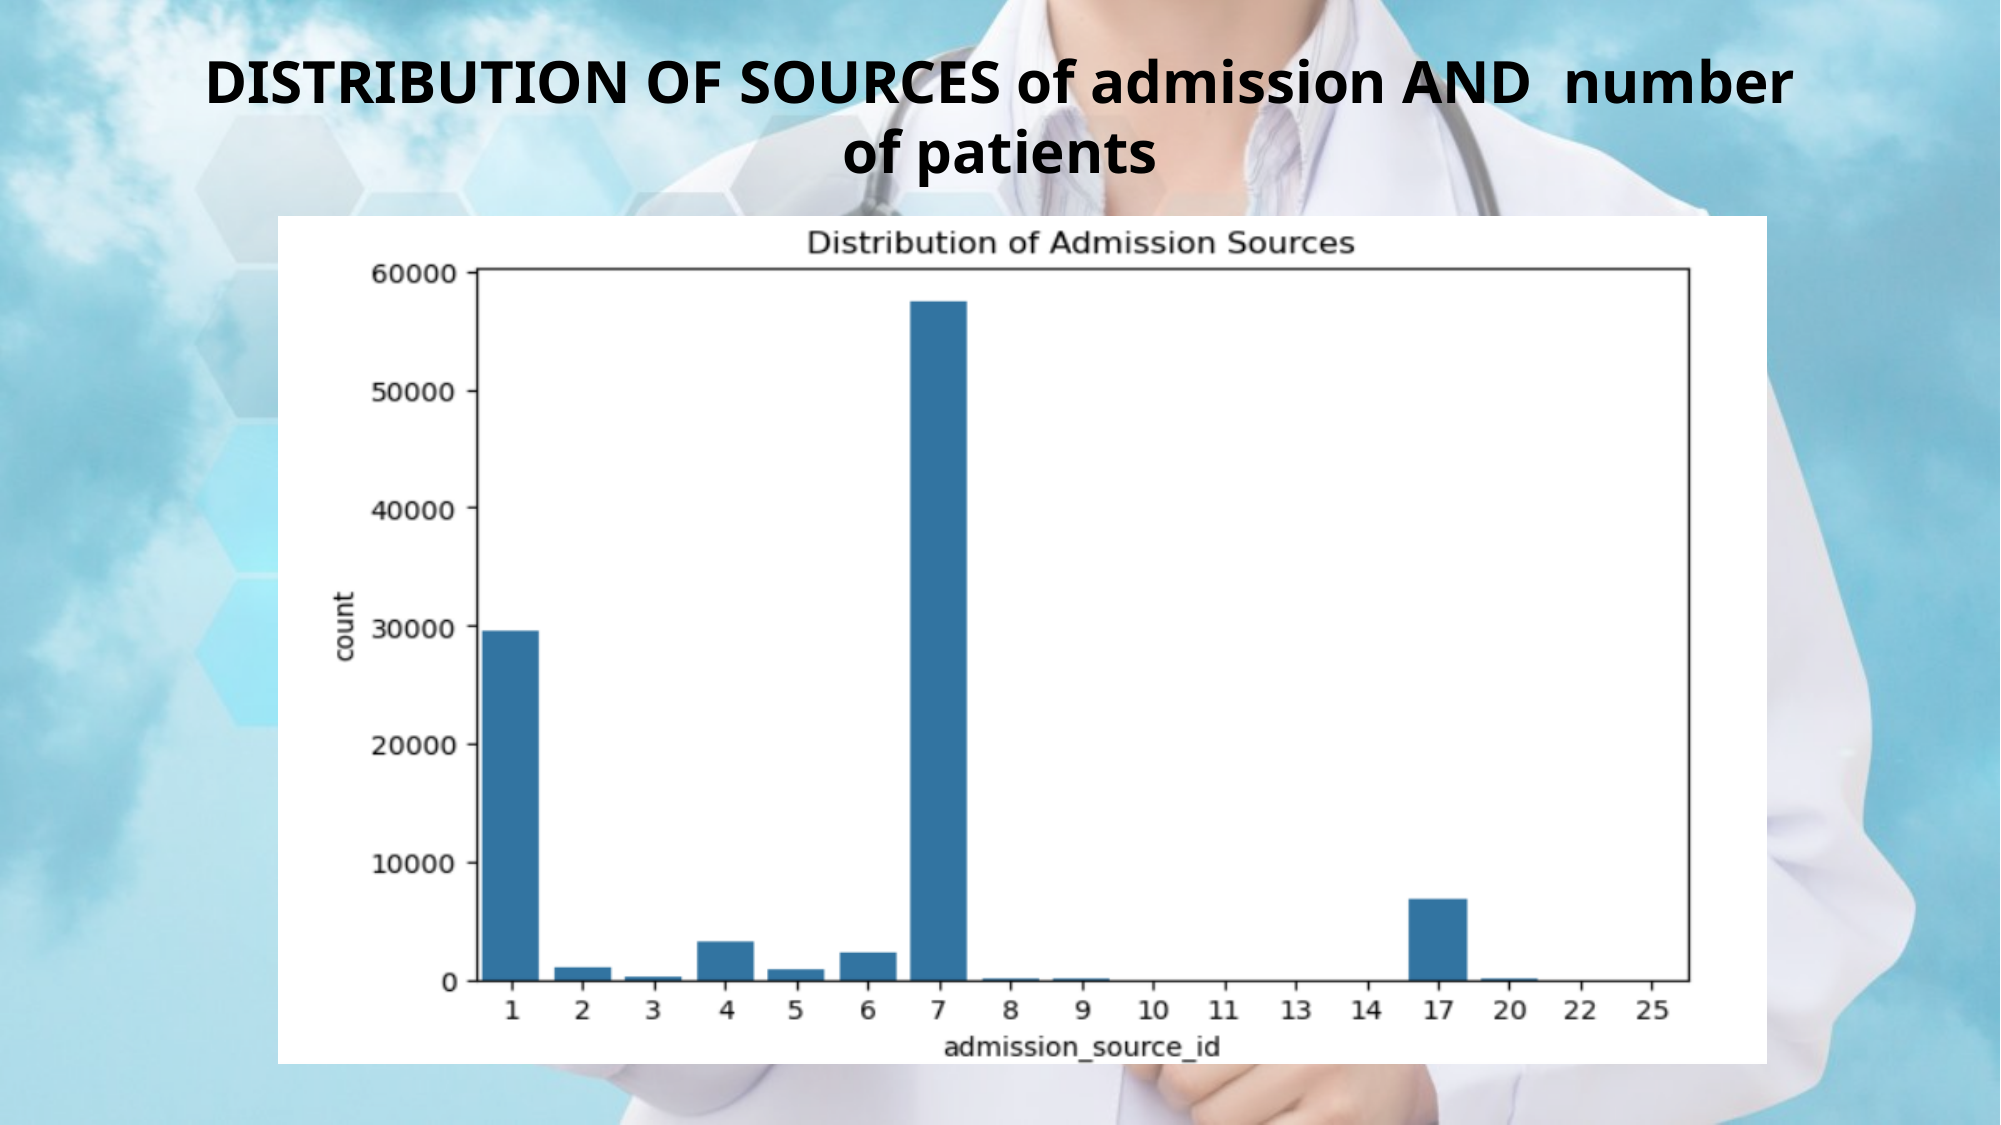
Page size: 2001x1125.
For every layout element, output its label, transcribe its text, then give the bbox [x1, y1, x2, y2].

picture [278, 216, 1767, 1064]
text_box DISTRIBUTION OF SOURCES of admission AND number of patients [181, 37, 1819, 193]
